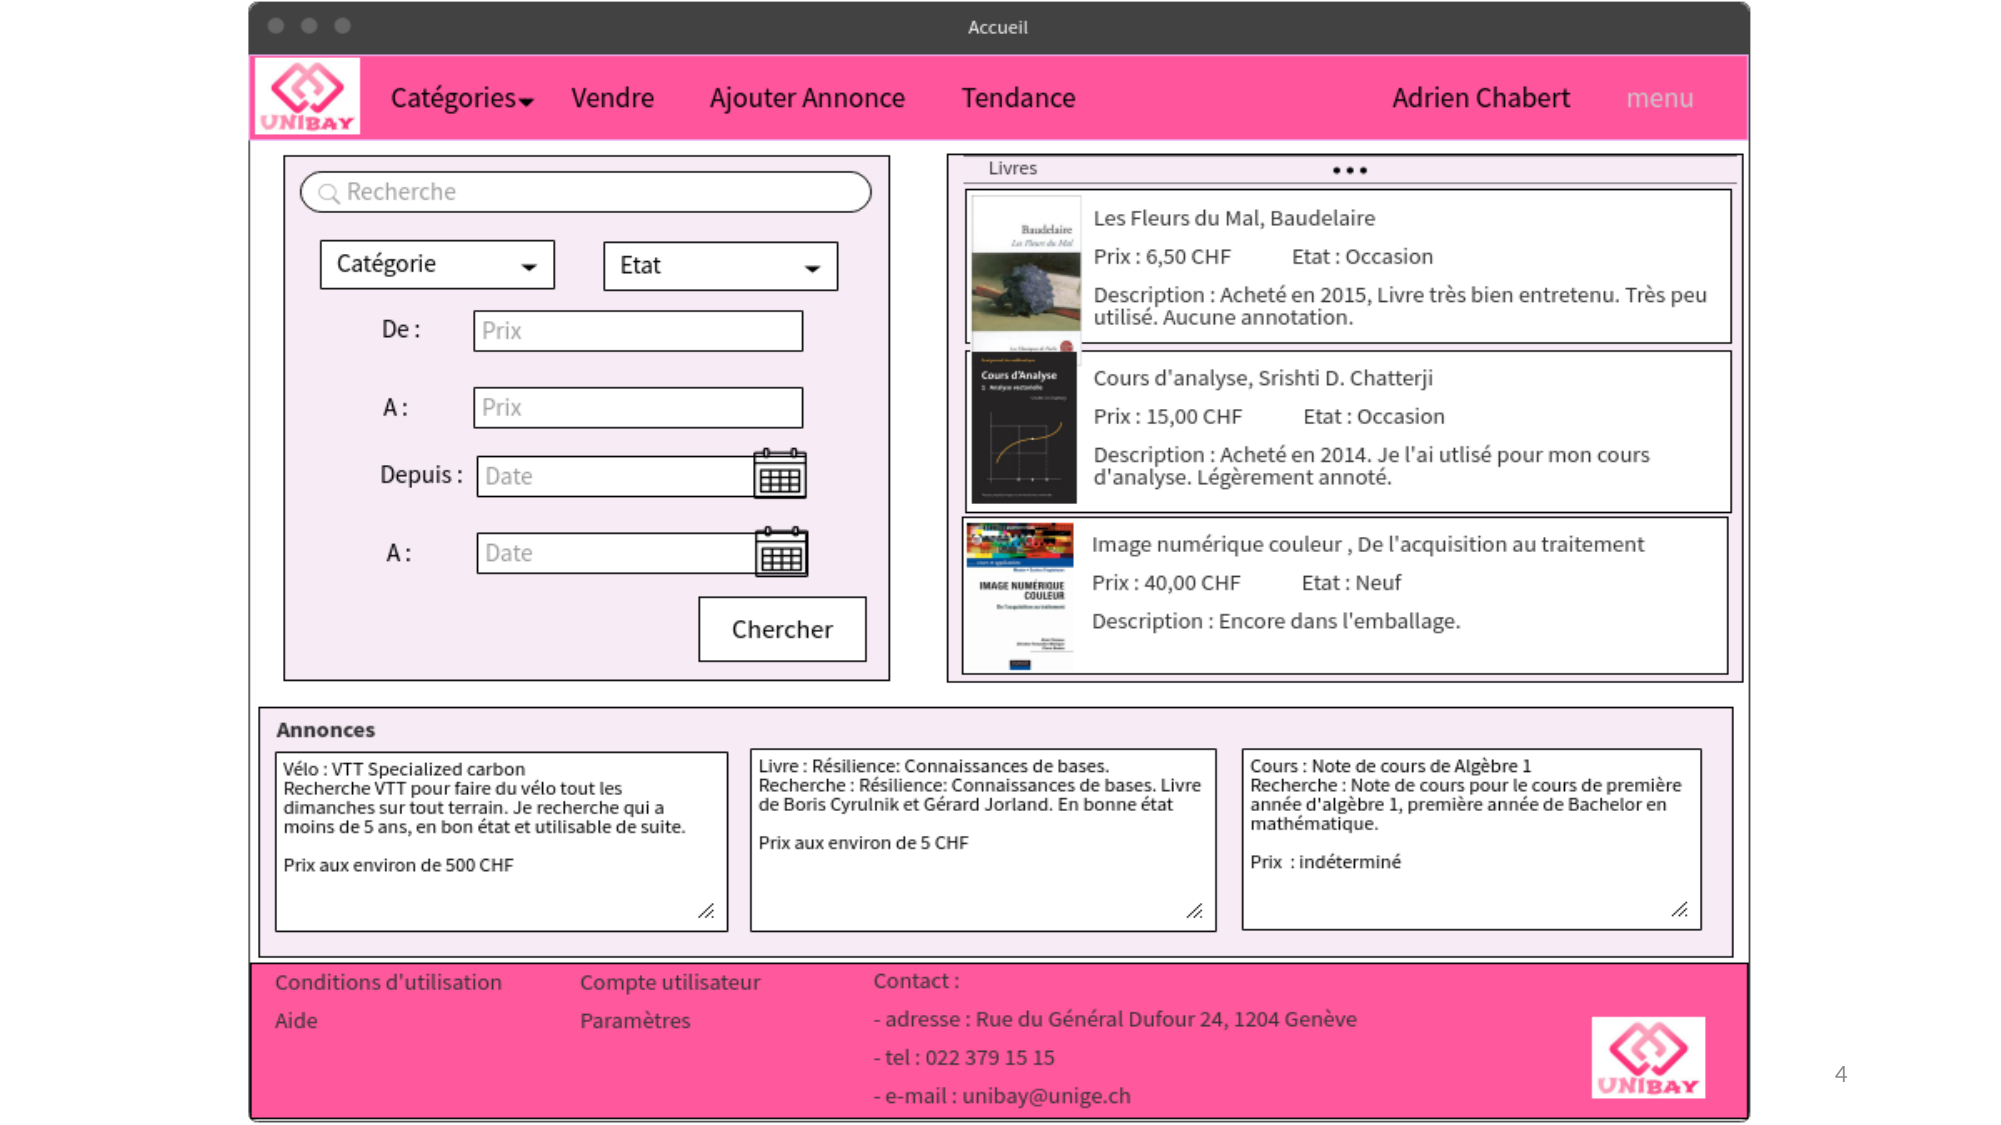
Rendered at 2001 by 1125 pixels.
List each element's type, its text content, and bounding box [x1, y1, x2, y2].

slide_number 4 [1757, 1042, 1863, 1103]
picture [243, 0, 1757, 1125]
